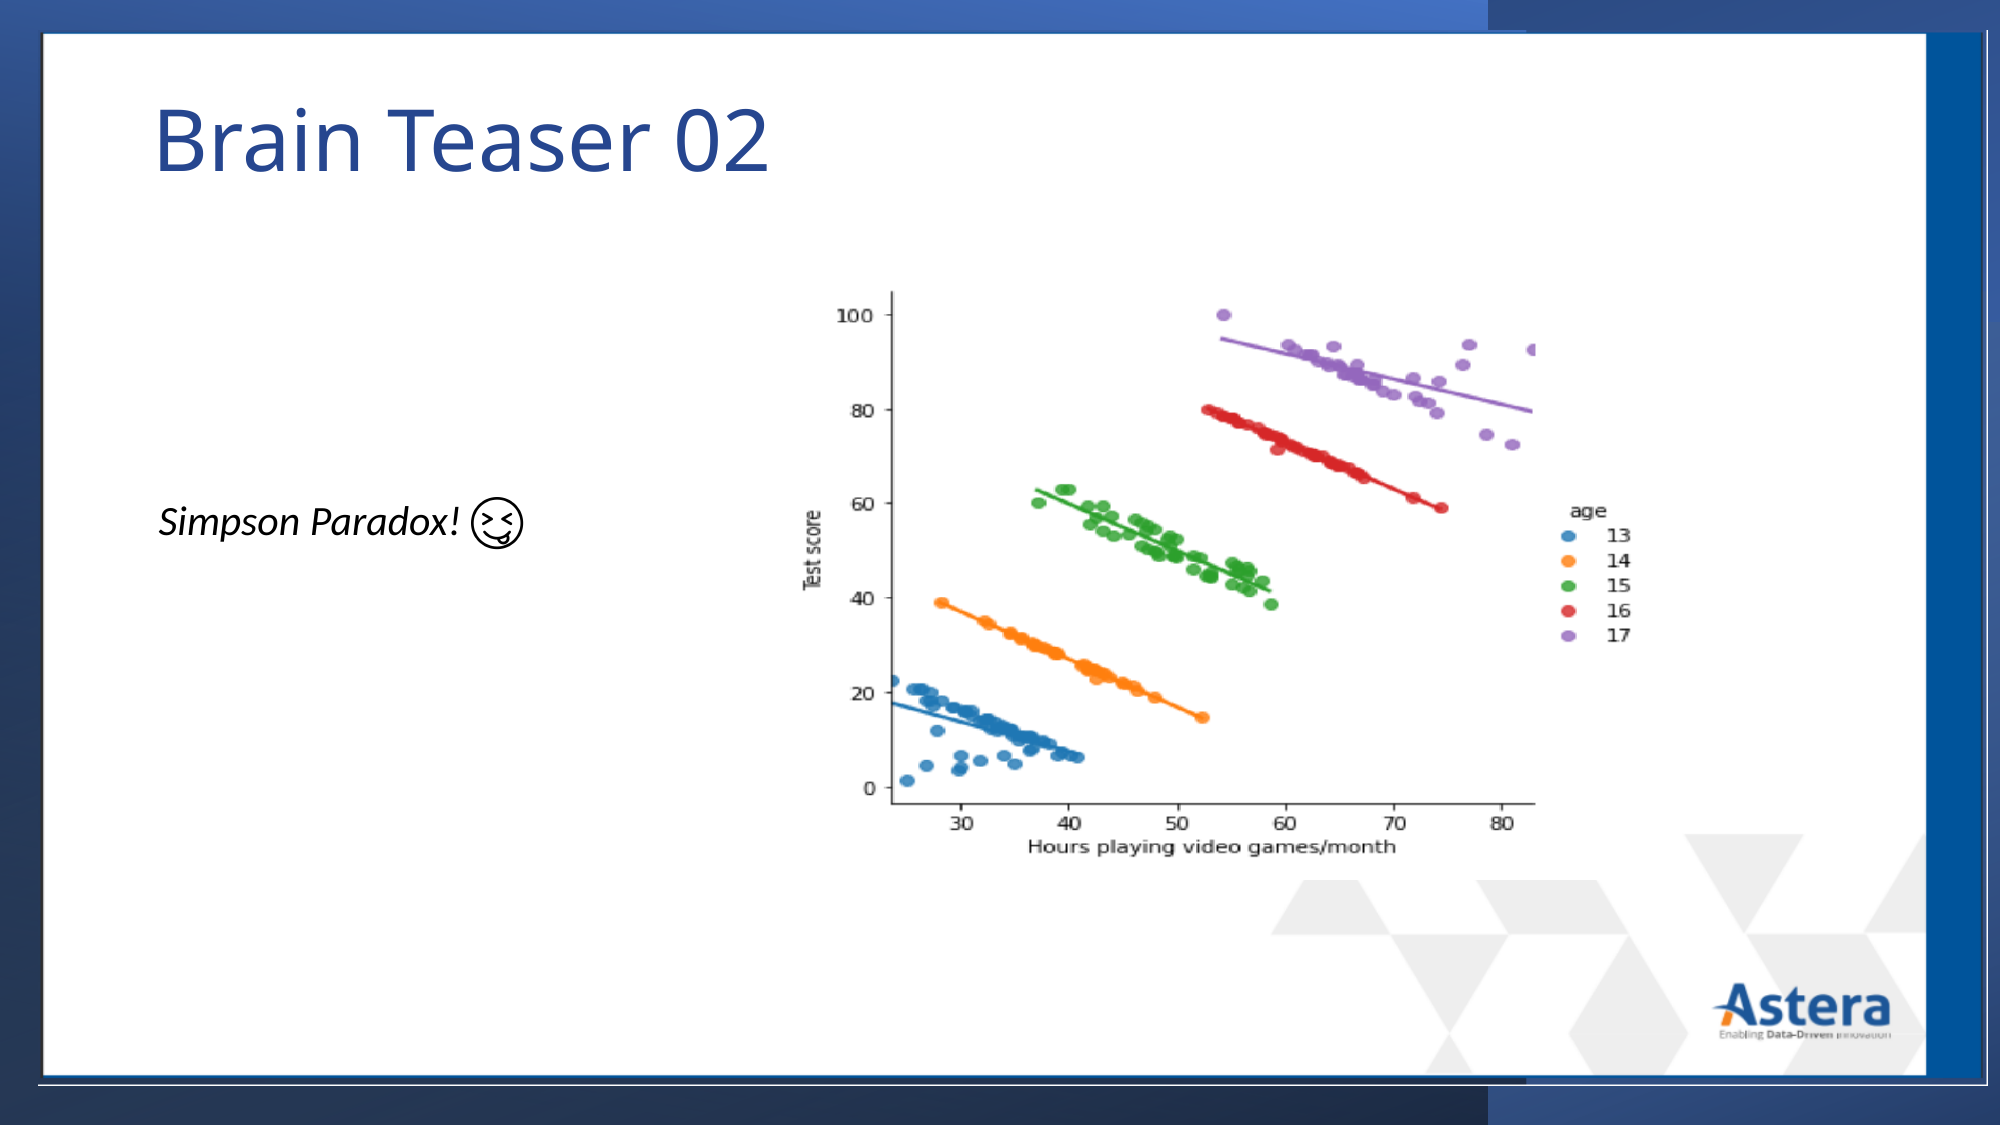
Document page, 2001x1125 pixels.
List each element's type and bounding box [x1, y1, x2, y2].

text_box [0, 321, 2000, 1125]
text_box [1489, 0, 2000, 321]
picture [38, 30, 1988, 1086]
text_box [0, 0, 1489, 321]
